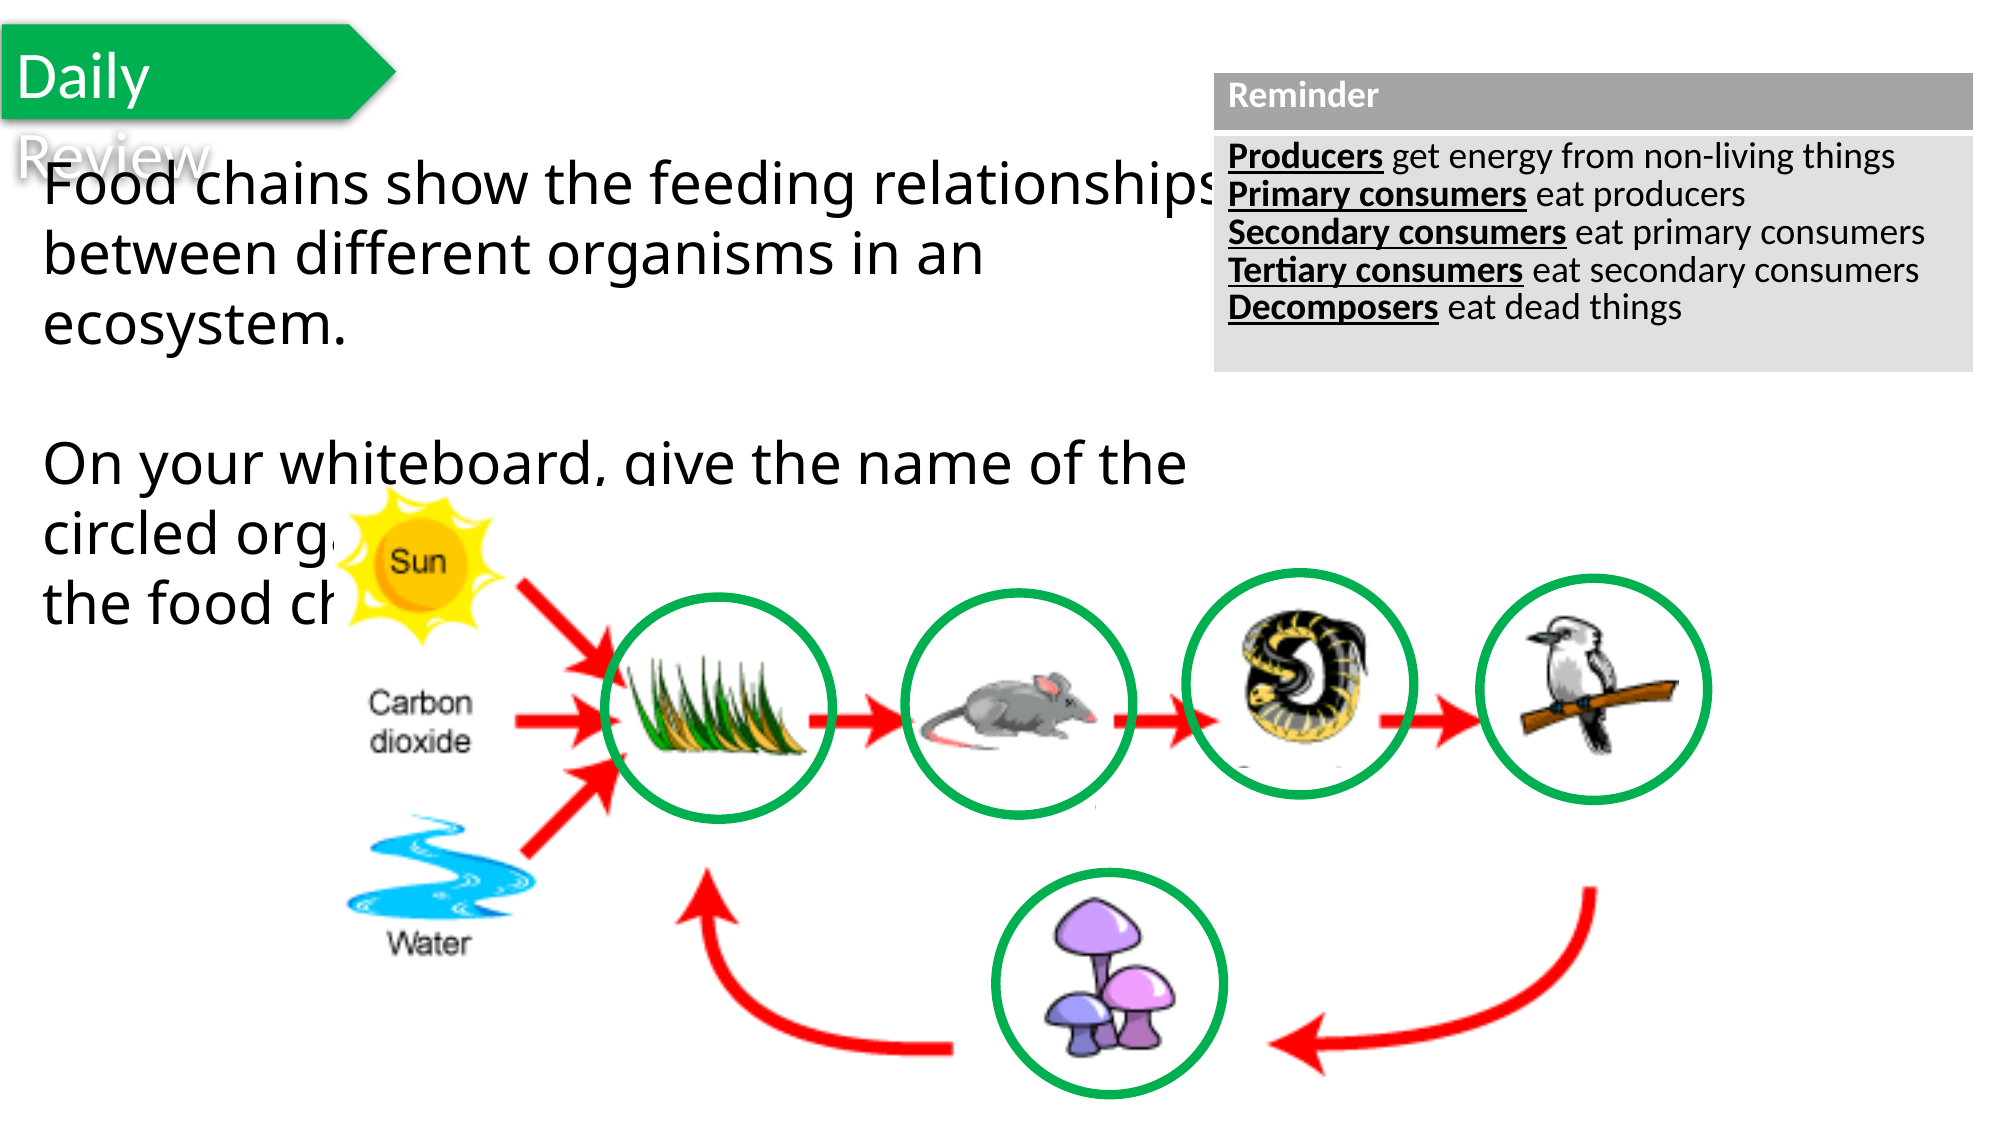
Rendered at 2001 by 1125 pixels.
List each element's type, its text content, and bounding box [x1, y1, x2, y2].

text_box Food chains show the feeding relationships between different organisms in an ecosystem. On your whiteboard, give the name of the circled organism based in their position in the food chain. [28, 138, 1255, 714]
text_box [334, 486, 1679, 1104]
table_header Reminder [1214, 73, 1973, 130]
text_box Daily Review [1, 24, 397, 119]
text_box [1679, 614, 1709, 765]
table_cell Producers get energy from non-living things Primary consumers eat producers Secondary consumers eat primary consumers Tertiary consumers eat secondary consumers Decomposers eat dead things [1214, 136, 1973, 372]
